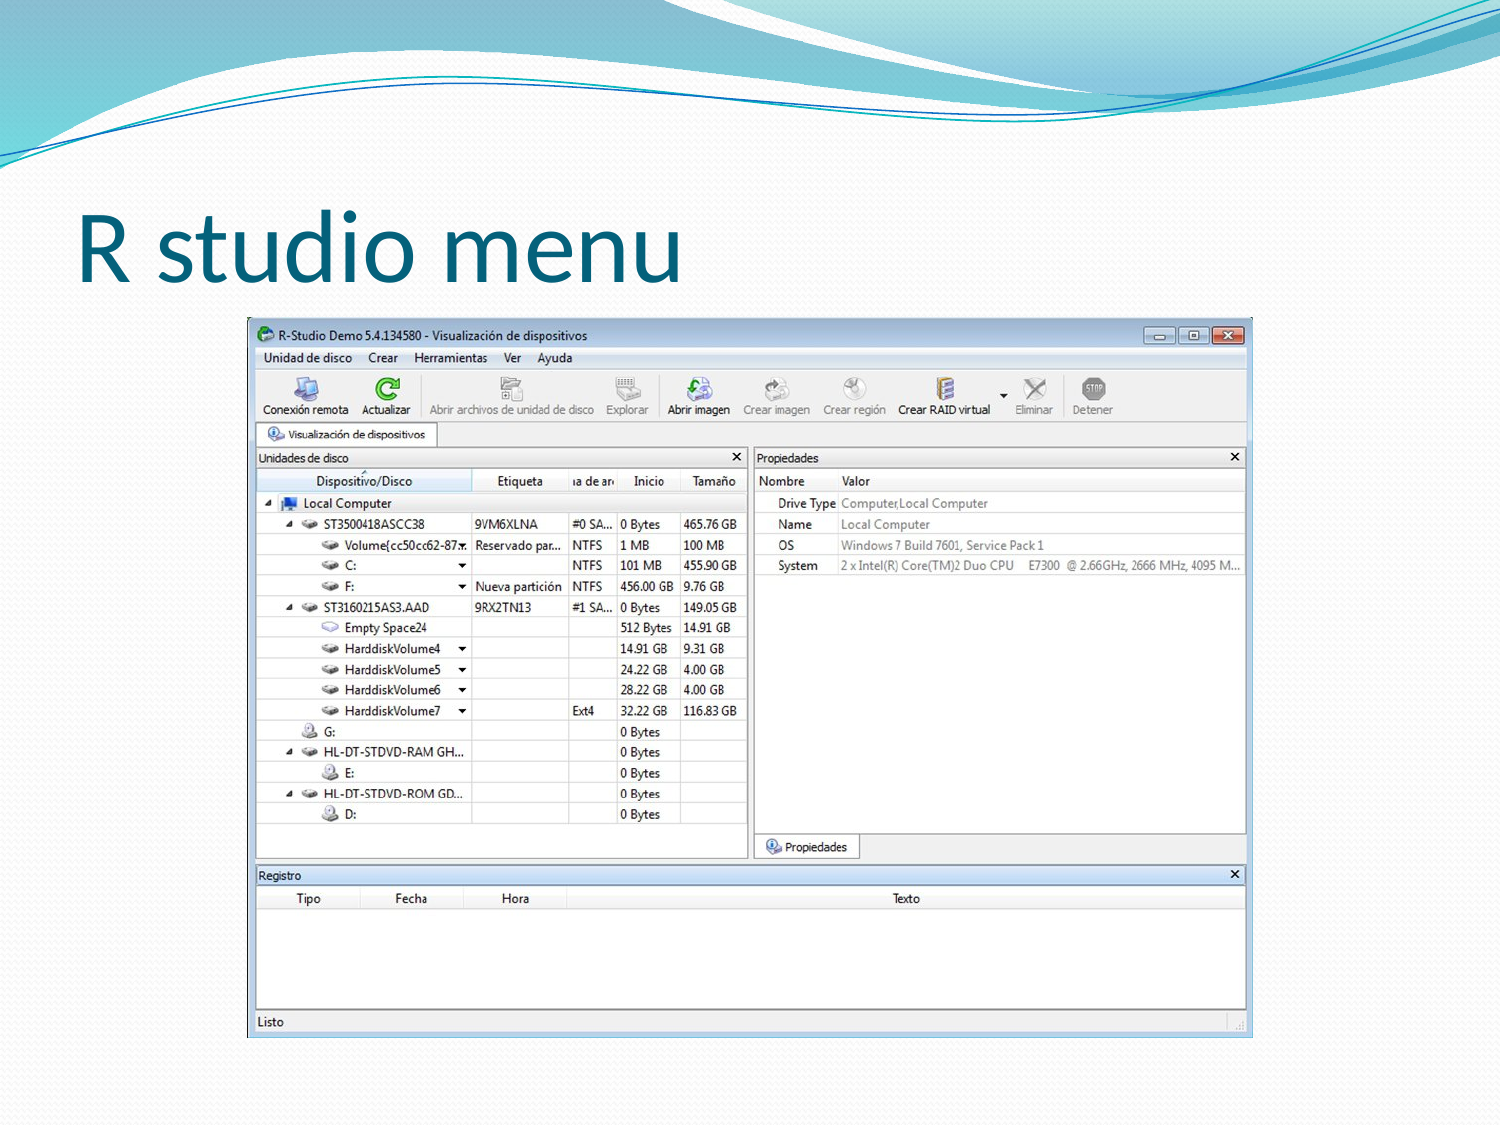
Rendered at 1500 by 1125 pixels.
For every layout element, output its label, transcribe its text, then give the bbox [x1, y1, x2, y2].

title R studio menu [75, 115, 1425, 303]
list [247, 317, 1253, 1038]
